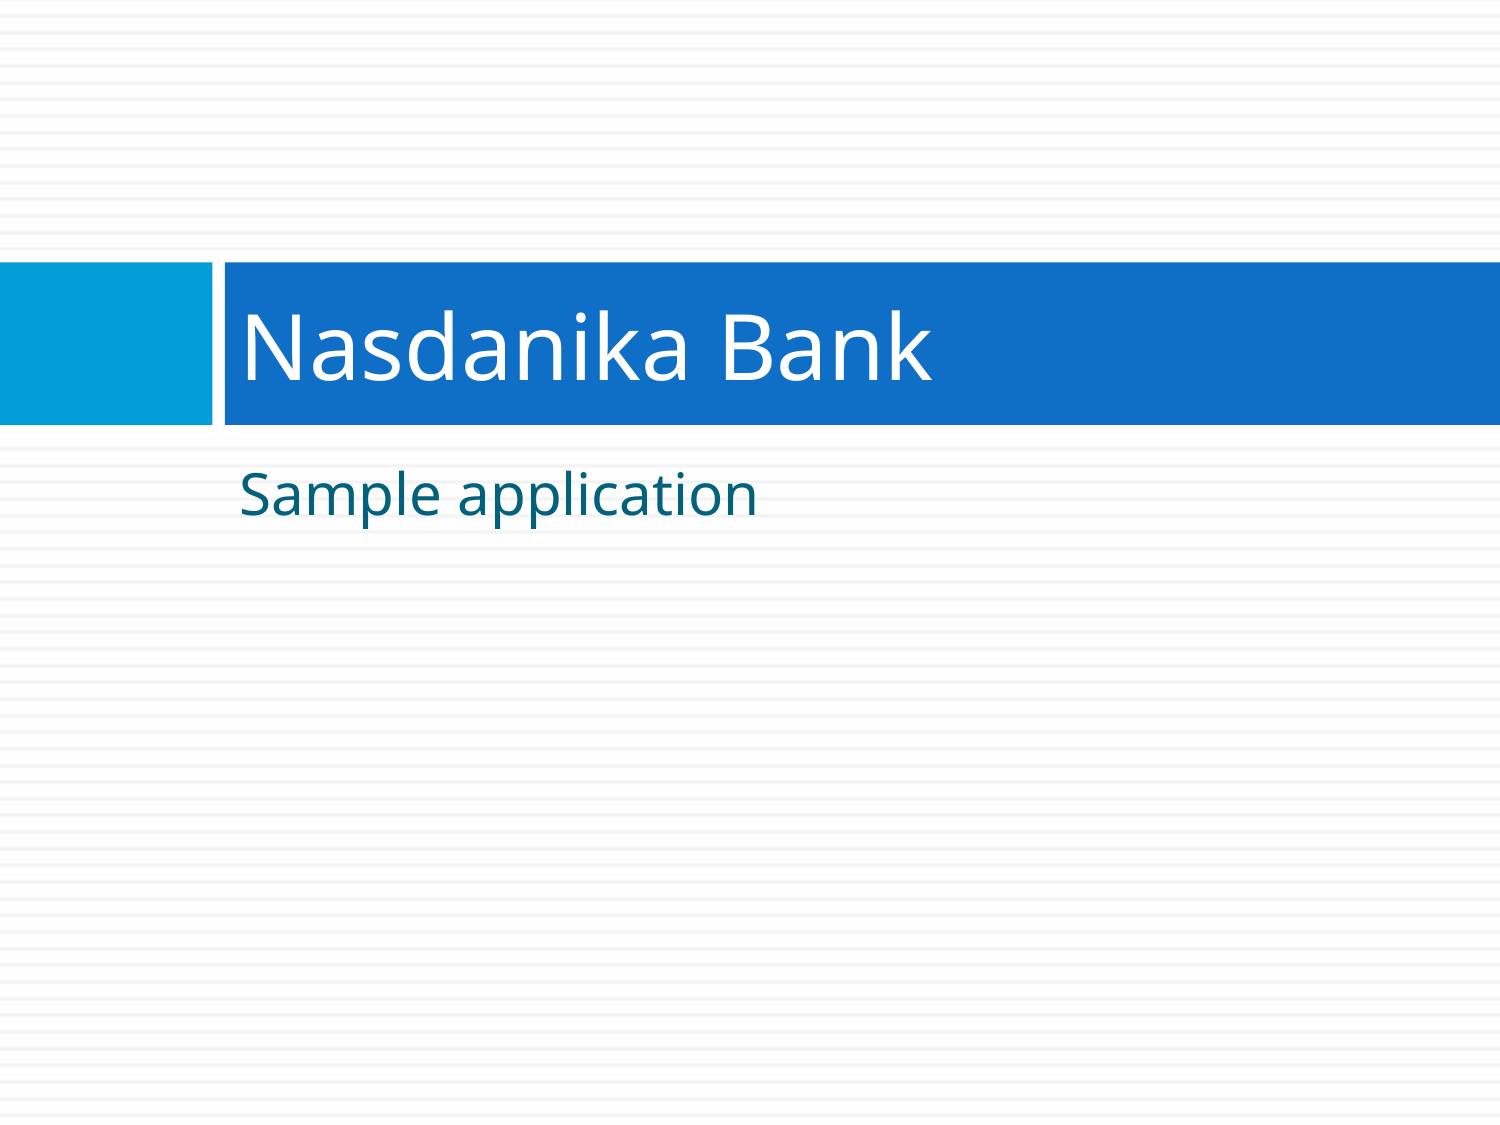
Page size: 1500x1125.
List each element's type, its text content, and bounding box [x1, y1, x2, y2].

list Sample application [225, 450, 1394, 725]
title Nasdanika Bank [225, 262, 1475, 425]
